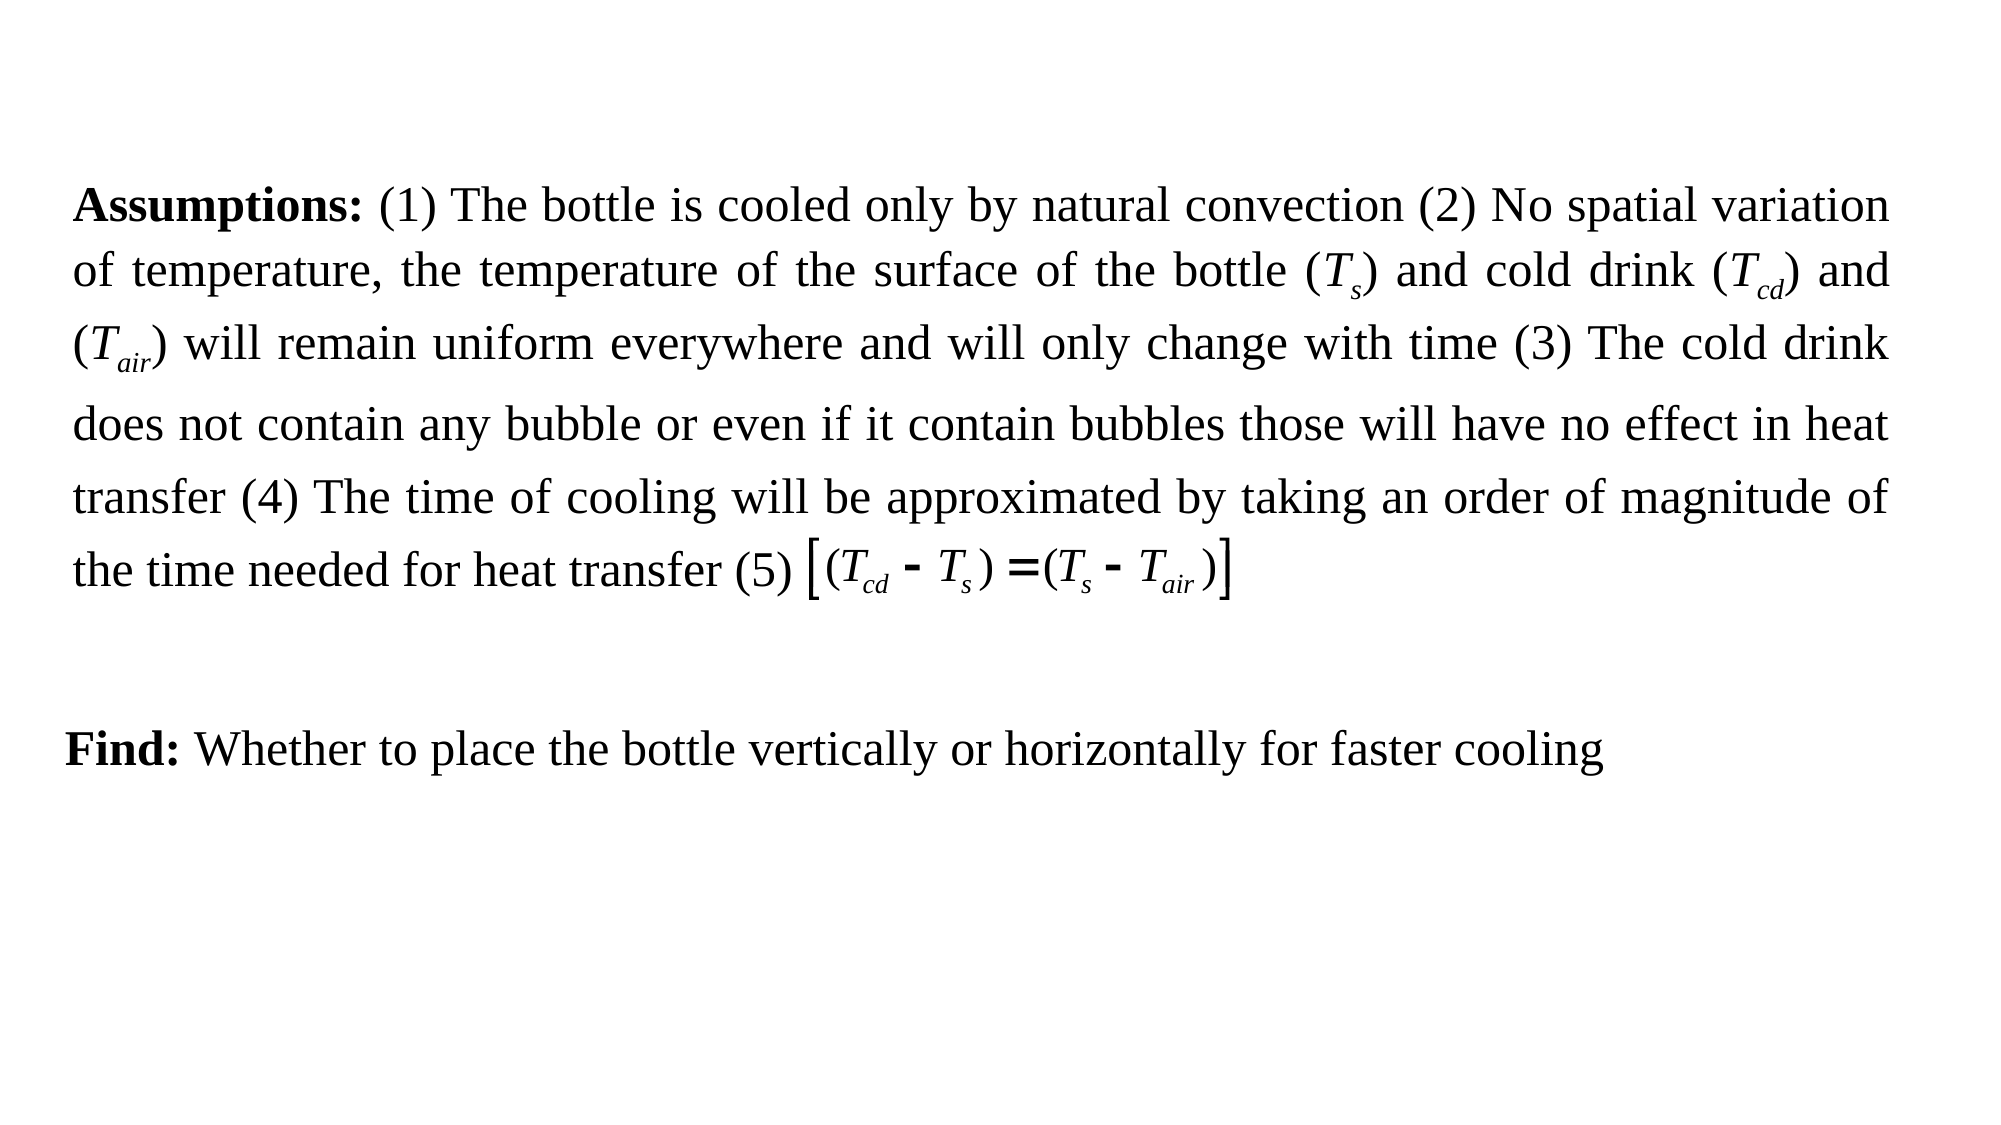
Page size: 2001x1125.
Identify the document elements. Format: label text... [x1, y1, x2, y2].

text_box Find: Whether to place the bottle vertically or horizontally for faster cooling [50, 708, 1875, 784]
text_box Assumptions: (1) The bottle is cooled only by natural convection (2) No spatial variation of temperature, the temperature of the surface of the bottle (Ts) and cold drink (Tcd) and (Tair) will remain uniform everywhere and will only change with time (3) The cold drink does not contain any bubble or even if it contain bubbles those will have no effect in heat transfer (4) The time of cooling will be approximated by taking an order of magnitude of the time needed for heat transfer (5) [57, 151, 1906, 604]
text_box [801, 529, 1242, 609]
